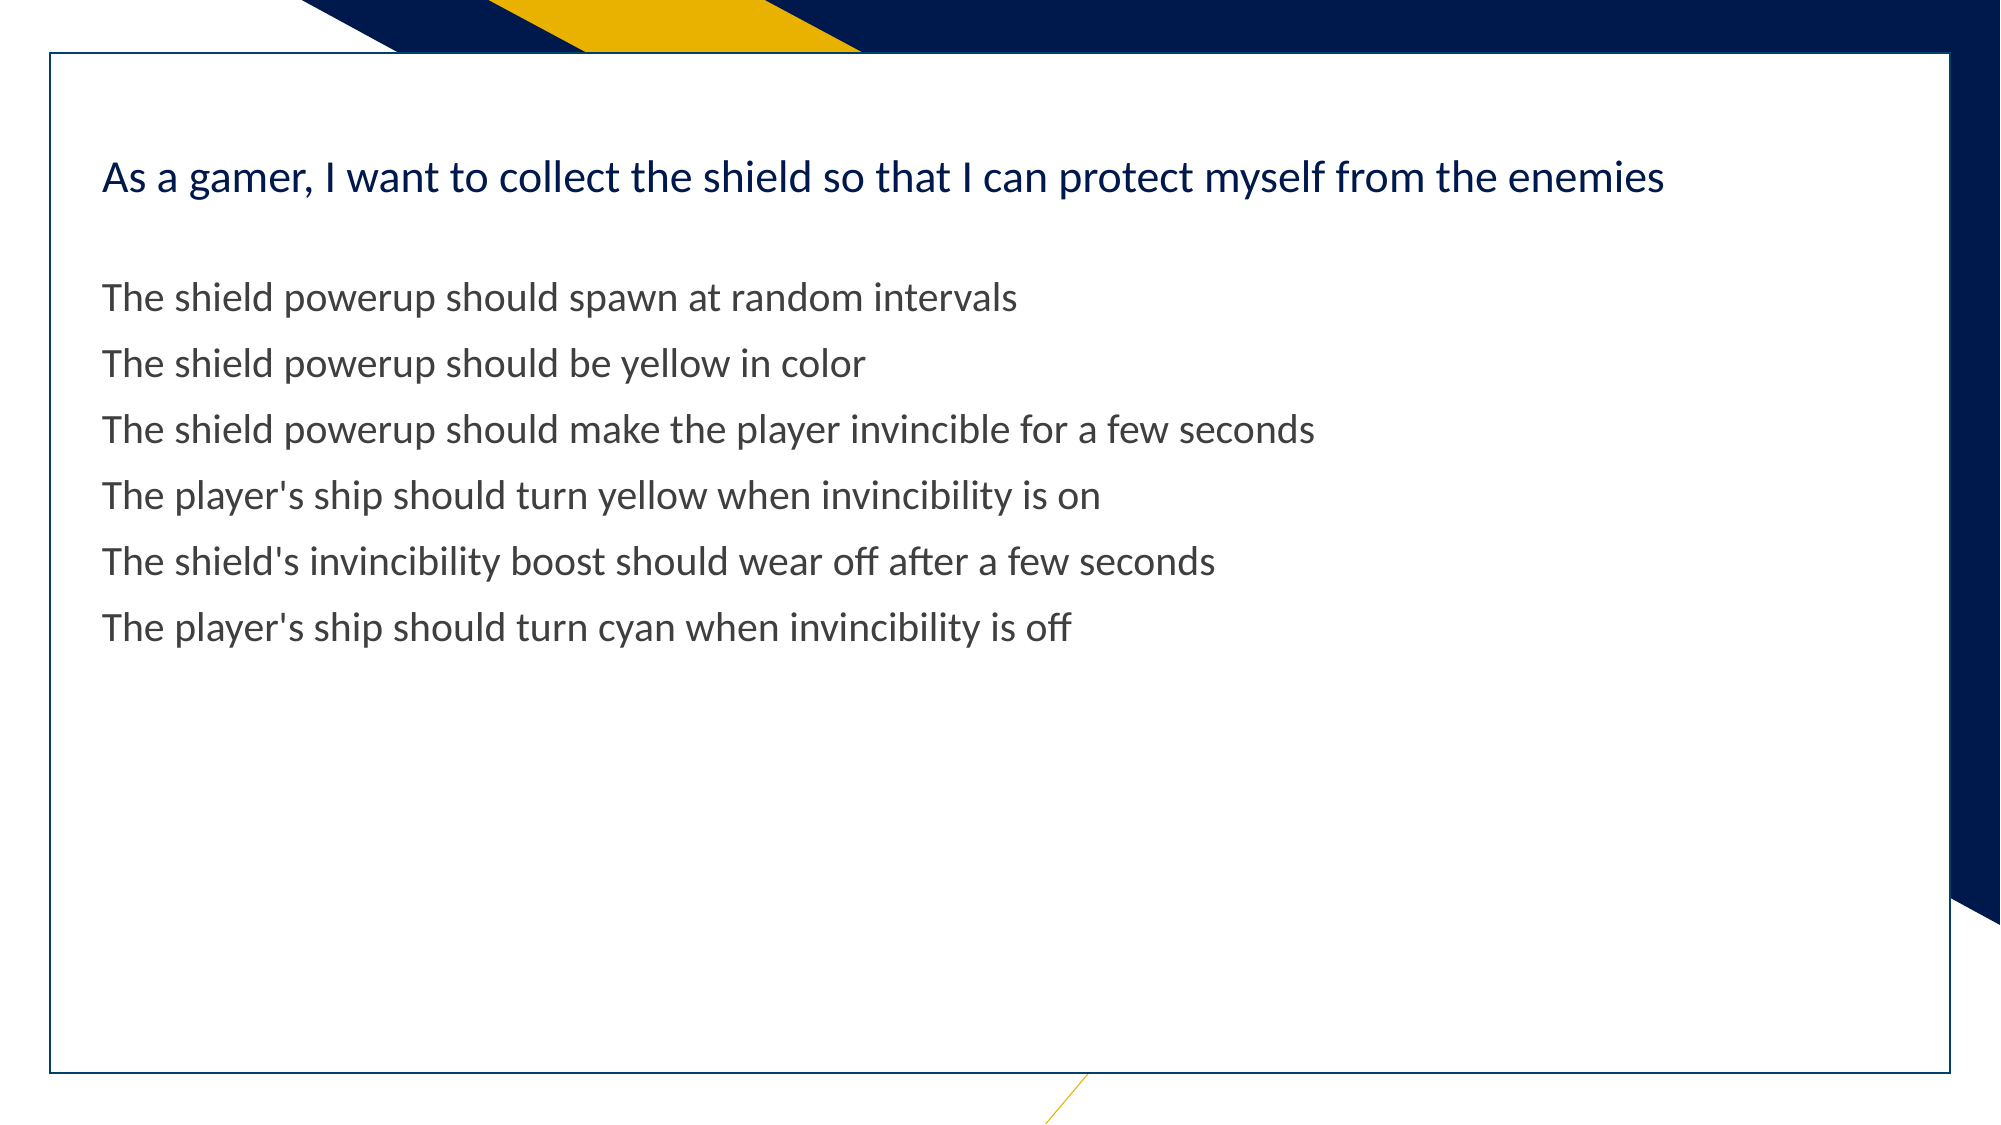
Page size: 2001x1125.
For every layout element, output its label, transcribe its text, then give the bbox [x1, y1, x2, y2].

text_box v [49, 52, 1951, 1074]
list The shield powerup should spawn at random intervals The shield powerup should be yellow in color The shield powerup should make the player invincible for a few seconds The player's ship should turn yellow when invincibility is on The shield's invincibility boost should wear off after a few seconds The player's ship should turn cyan when invincibility is off [87, 268, 1334, 973]
title As a gamer, I want to collect the shield so that I can protect myself from the enemies [87, 111, 1923, 258]
